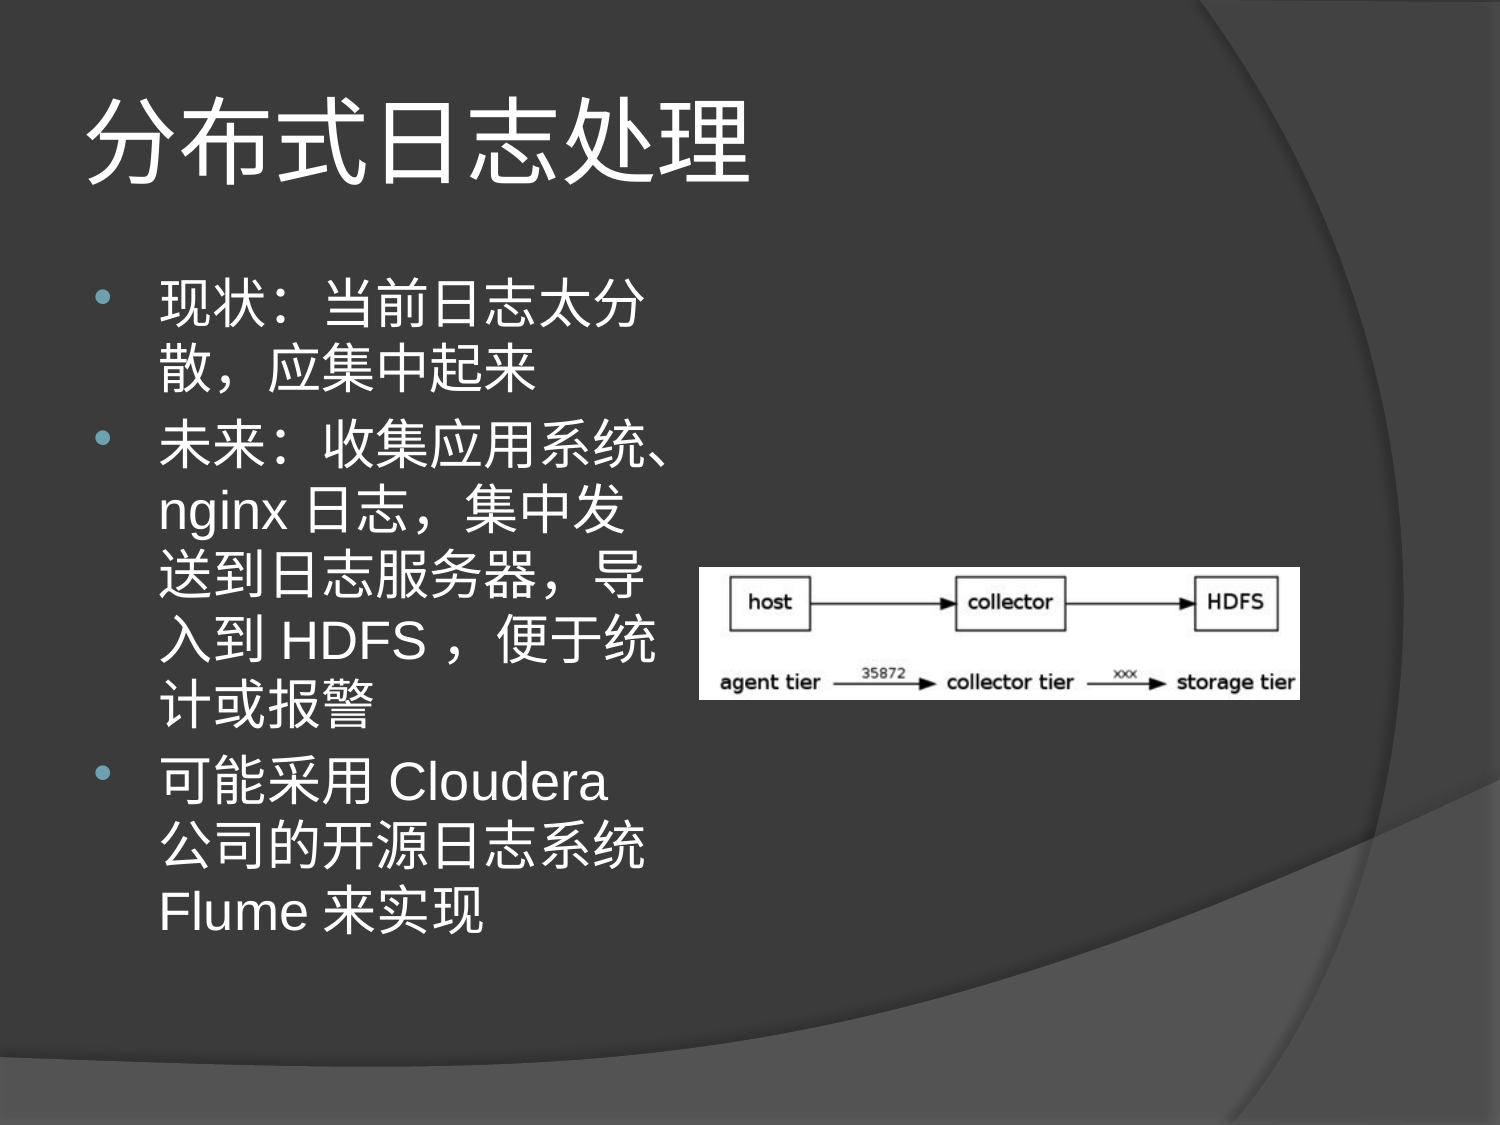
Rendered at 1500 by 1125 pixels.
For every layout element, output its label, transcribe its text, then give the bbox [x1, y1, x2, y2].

title 分布式日志处理 [75, 45, 1300, 233]
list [699, 262, 1301, 1006]
list 现状：当前日志太分散，应集中起来 未来：收集应用系统、nginx日志，集中发送到日志服务器，导入到HDFS，便于统计或报警 可能采用Cloudera公司的开源日志系统Flume来实现 [75, 262, 675, 1005]
